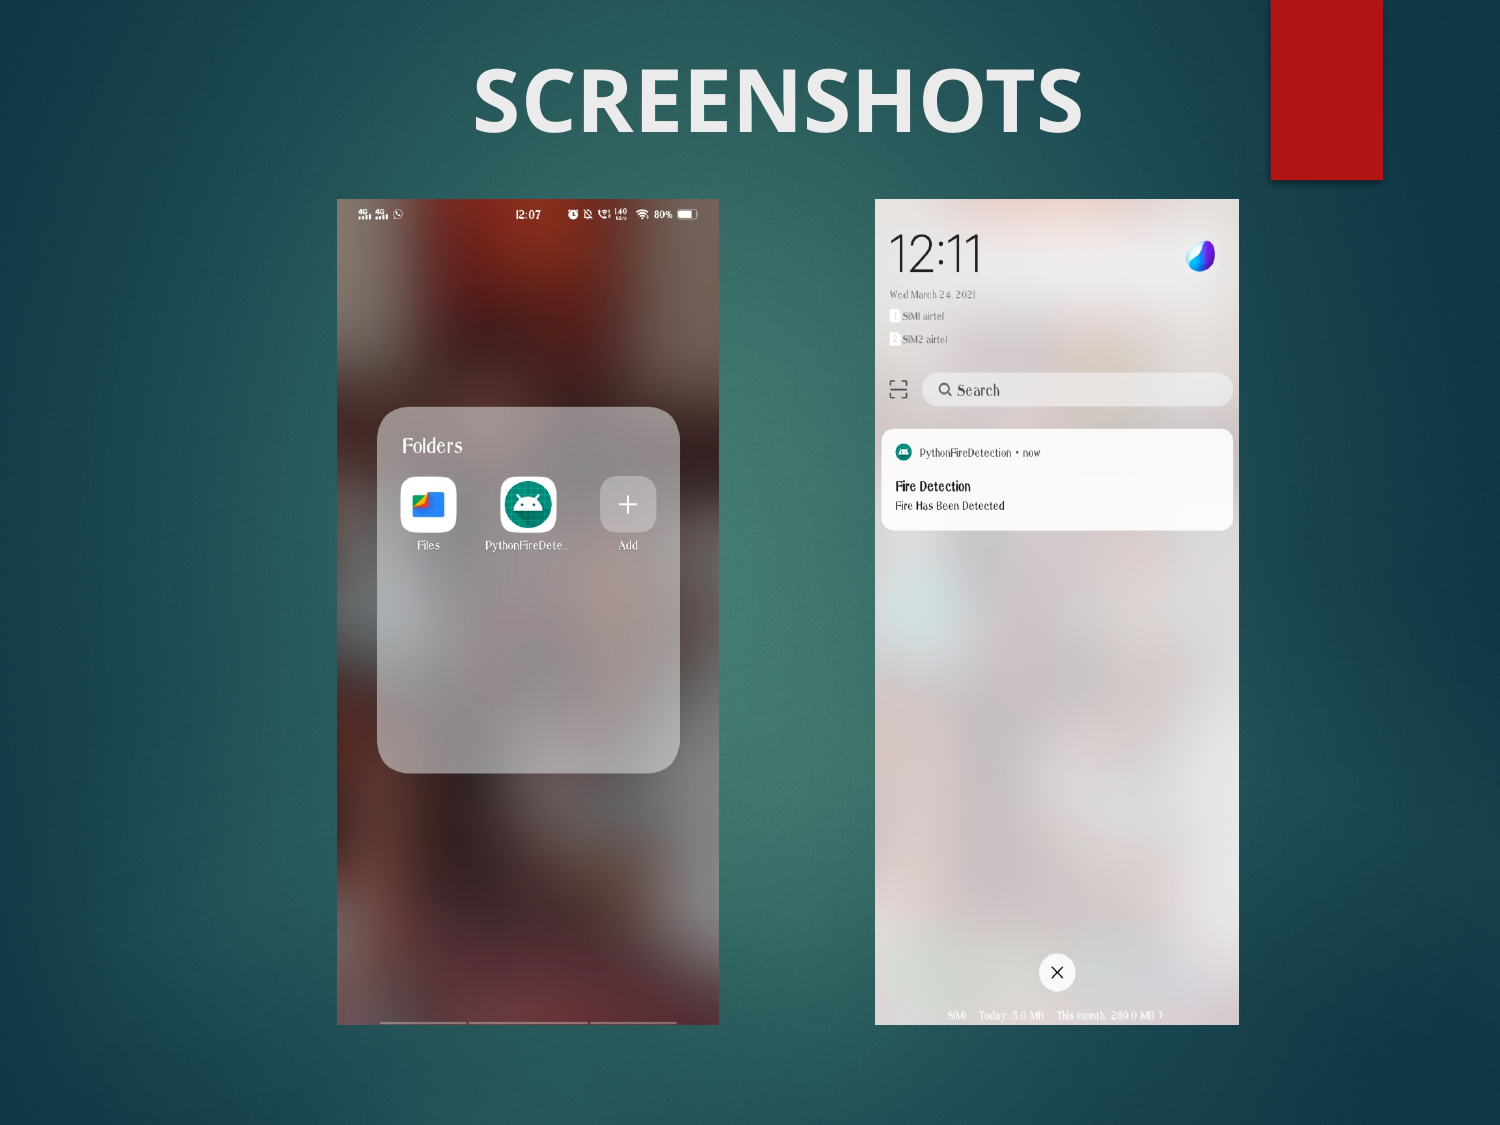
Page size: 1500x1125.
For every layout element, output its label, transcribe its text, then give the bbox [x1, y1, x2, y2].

title SCREENSHOTS [412, 37, 1119, 175]
picture [874, 199, 1239, 1025]
picture [337, 199, 719, 1025]
